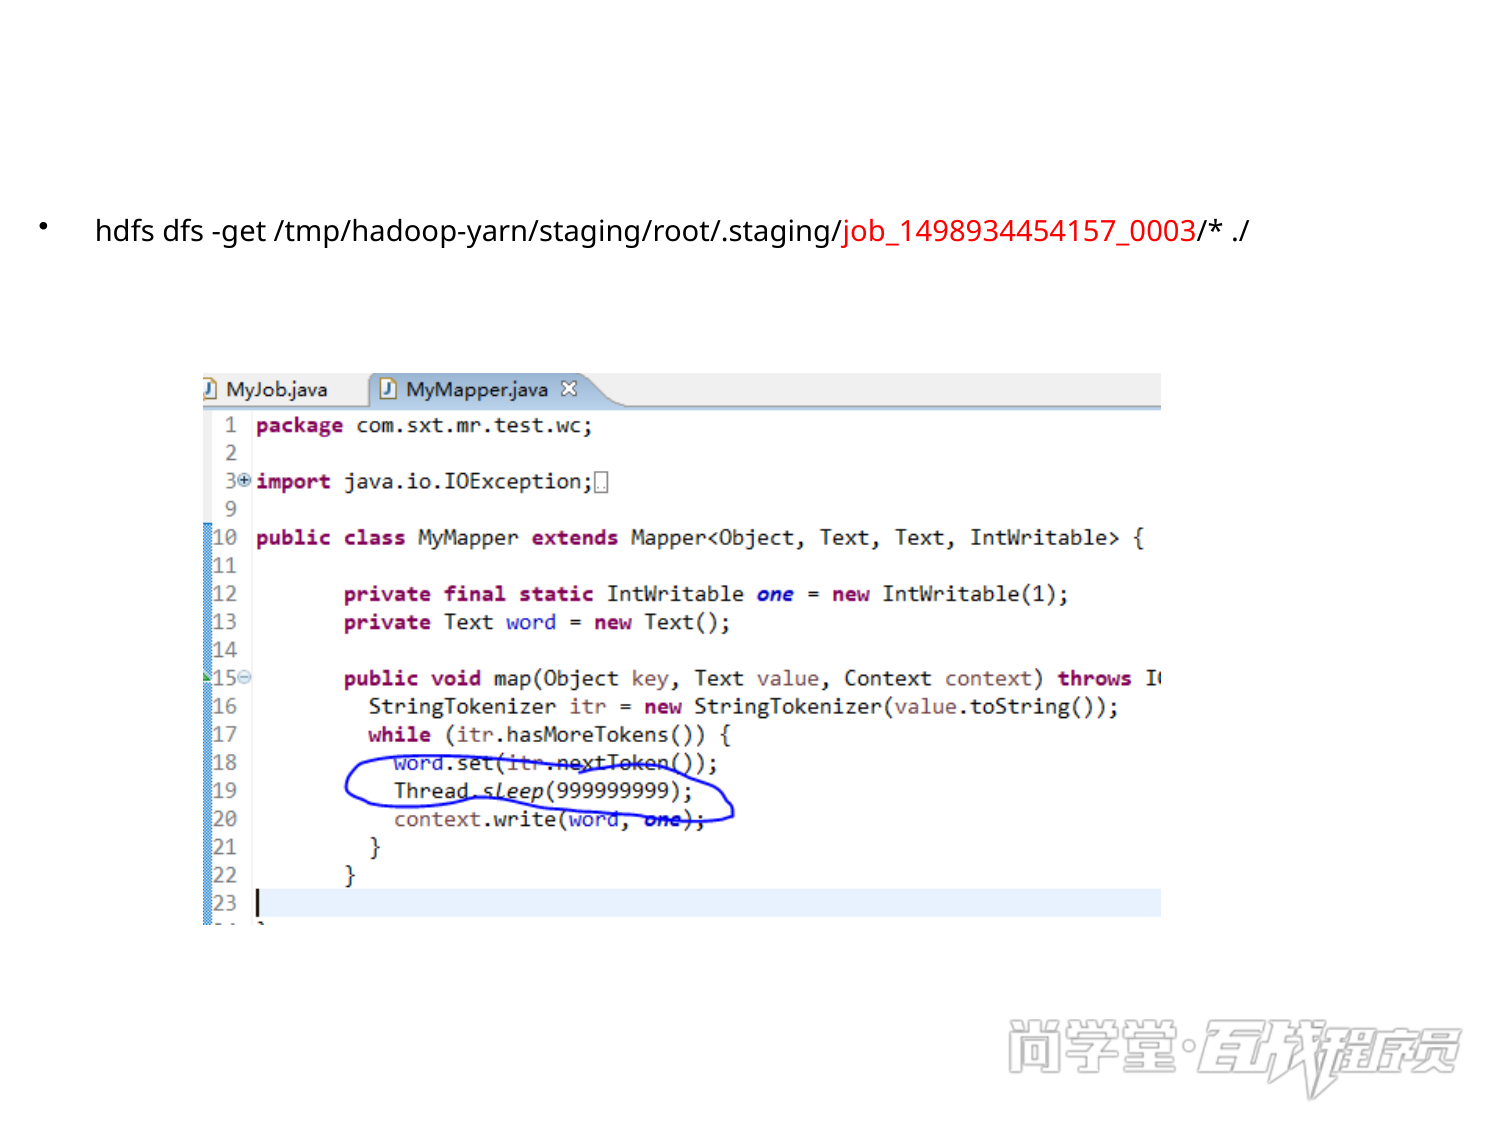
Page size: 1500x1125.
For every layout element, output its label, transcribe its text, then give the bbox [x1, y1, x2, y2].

list hdfs dfs -get /tmp/hadoop-yarn/staging/root/.staging/job_1498934454157_0003/* ./ [23, 164, 1465, 997]
picture [203, 373, 1161, 926]
picture [1008, 1019, 1463, 1103]
